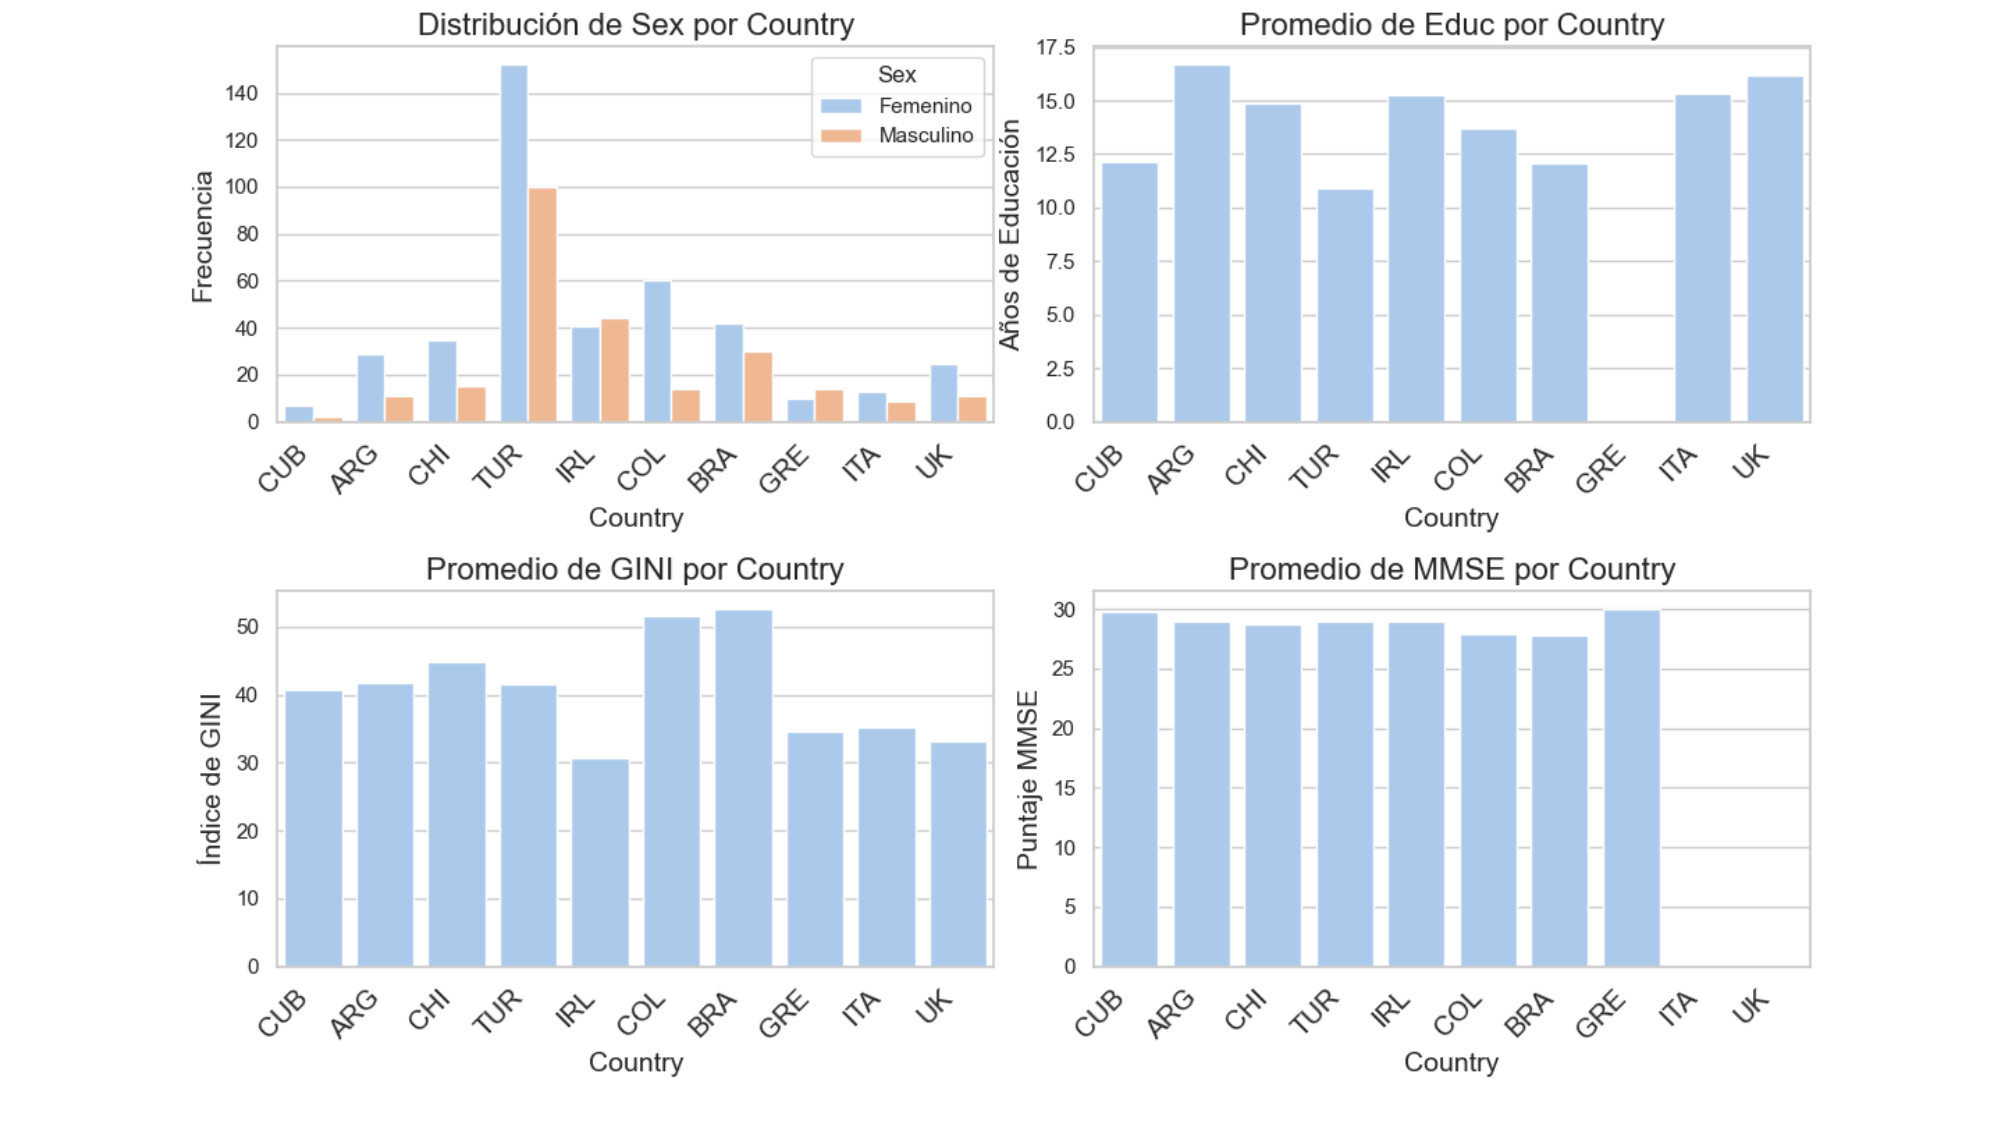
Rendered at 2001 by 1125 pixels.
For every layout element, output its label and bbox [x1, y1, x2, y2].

picture [176, 0, 1824, 1091]
